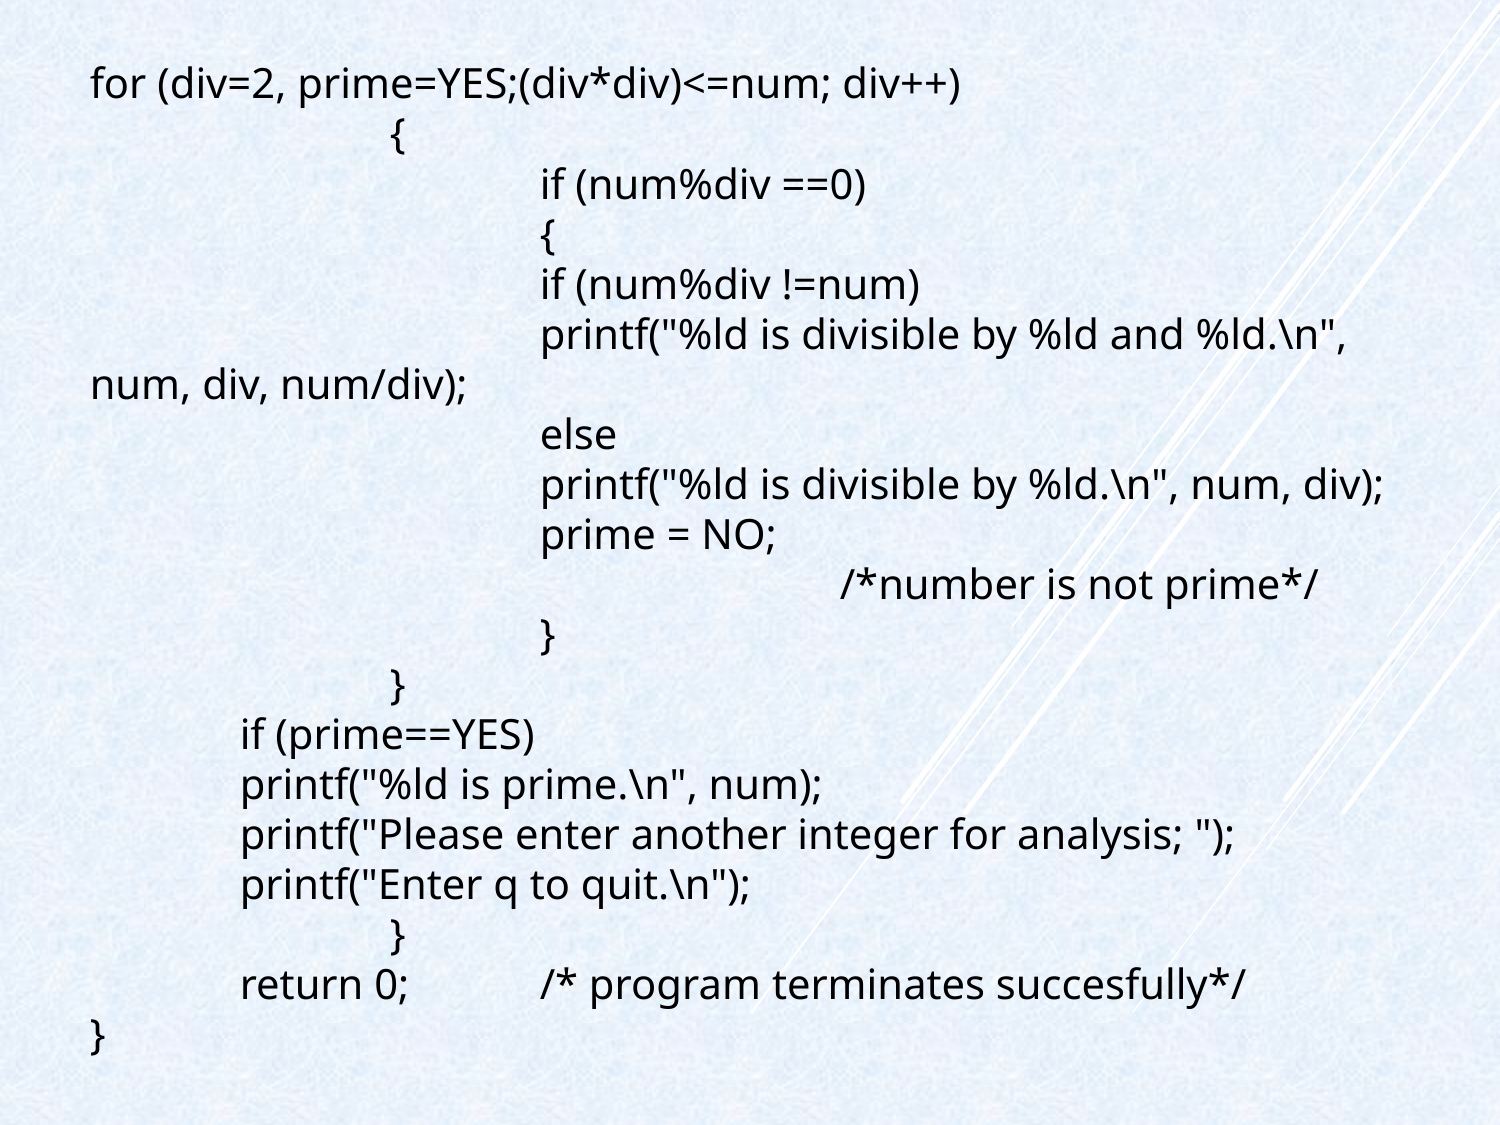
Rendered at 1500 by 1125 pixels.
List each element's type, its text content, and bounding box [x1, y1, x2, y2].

text_box for (div=2, prime=YES;(div*div)<=num; div++) { if (num%div ==0) { if (num%div !=num) printf("%ld is divisible by %ld and %ld.\n", num, div, num/div); else printf("%ld is divisible by %ld.\n", num, div); prime = NO; /*number is not prime*/ } } if (prime==YES) printf("%ld is prime.\n", num); printf("Please enter another integer for analysis; "); printf("Enter q to quit.\n"); } return 0; /* program terminates succesfully*/ } [74, 49, 1438, 1066]
